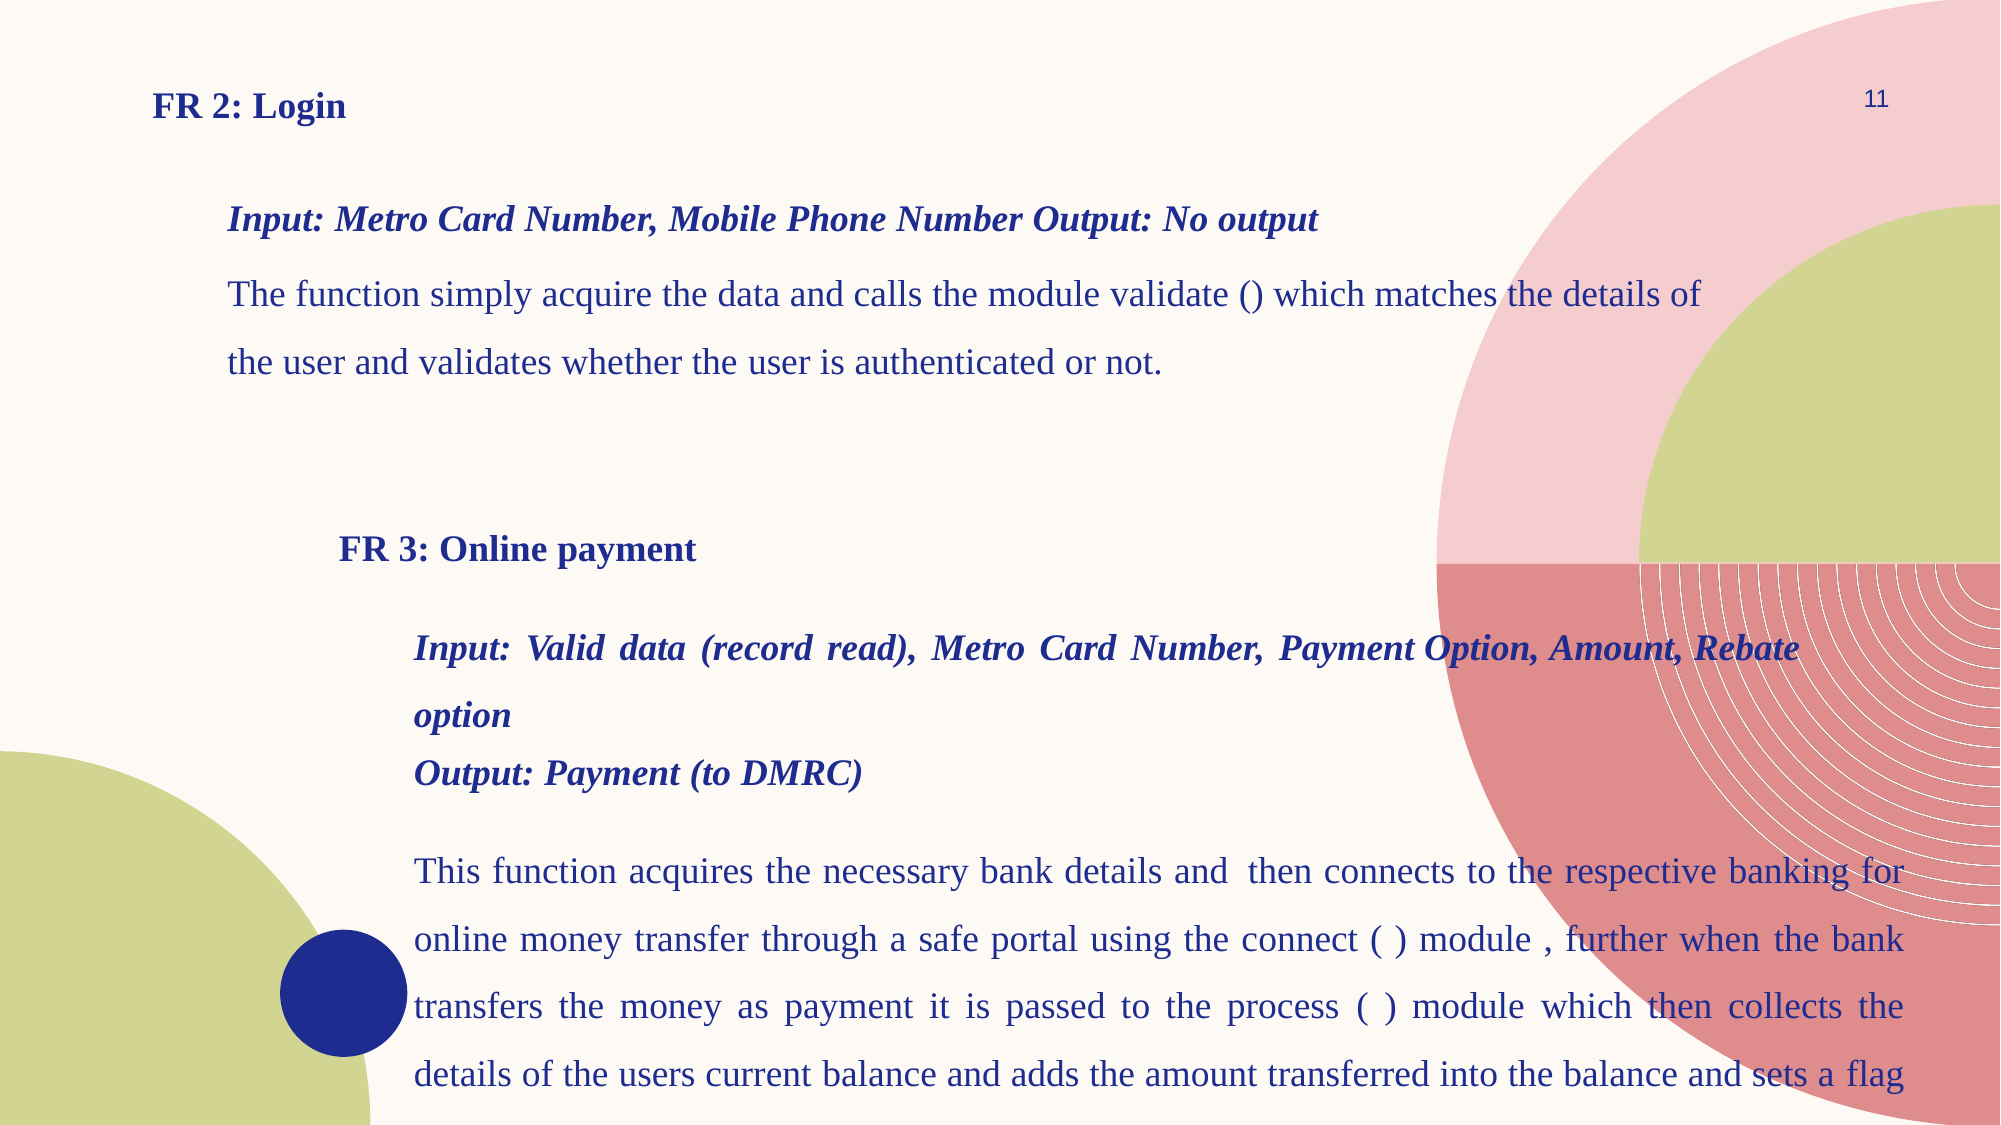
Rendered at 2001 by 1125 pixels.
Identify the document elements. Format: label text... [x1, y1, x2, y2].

text_box FR 3: Online payment Input: Valid data (record read), Metro Card Number, Payment Option, Amount, Rebate option Output: Payment (to DMRC) This function acquires the necessary bank details and then connects to the respective banking for online money transfer through a safe portal using the connect ( ) module , further when the bank transfers the money as payment it is passed to the process ( ) module which then collects the details of the users current balance and adds the amount transferred into the balance and sets a flag to indicate a new payment to the RFID punch machine. [313, 516, 1958, 960]
list FR 2: Login Input: Metro Card Number, Mobile Phone Number Output: No output The function simply acquire the data and calls the module validate () which matches the details of the user and validates whether the user is authenticated or not. [127, 73, 1771, 517]
picture [1958, 564, 2000, 926]
slide_number 11 [1795, 75, 1958, 120]
